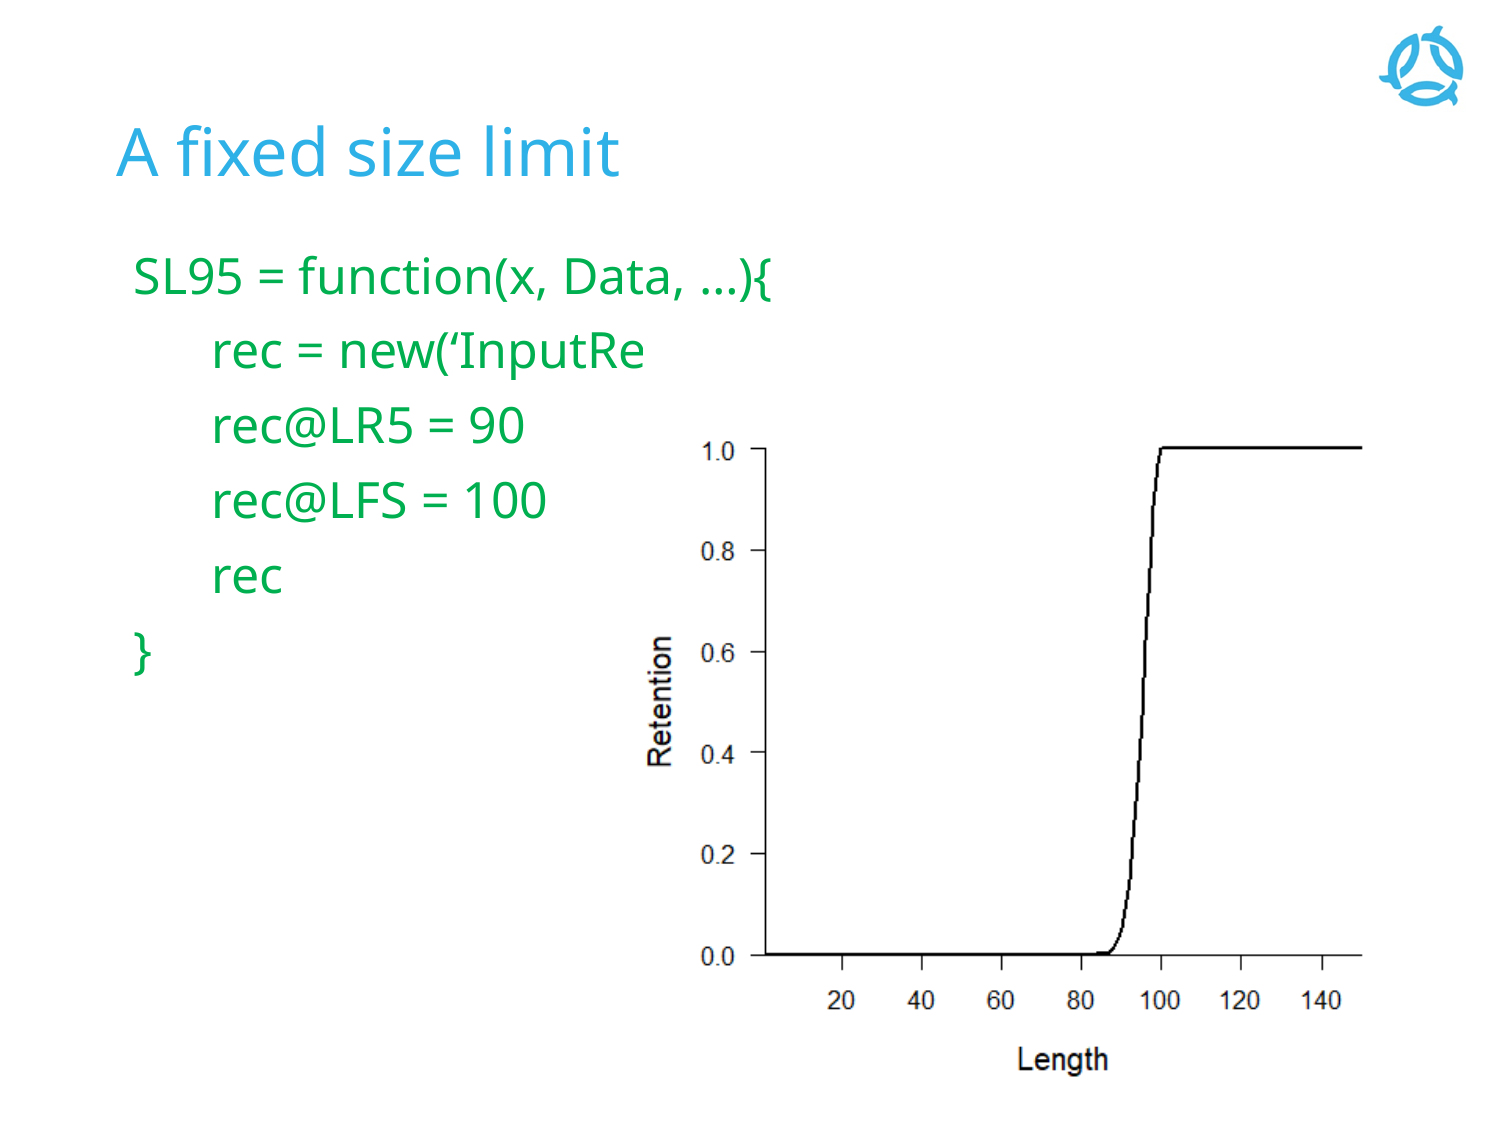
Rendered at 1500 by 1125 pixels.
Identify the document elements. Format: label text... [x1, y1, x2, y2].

picture [1376, 22, 1471, 112]
title A fixed size limit [101, 84, 1396, 226]
list SL95 = function(x, Data, …){ rec = new(‘InputRec’) rec@LR5 = 90 rec@LFS = 100 rec } [118, 243, 1378, 634]
picture [643, 326, 1425, 1108]
